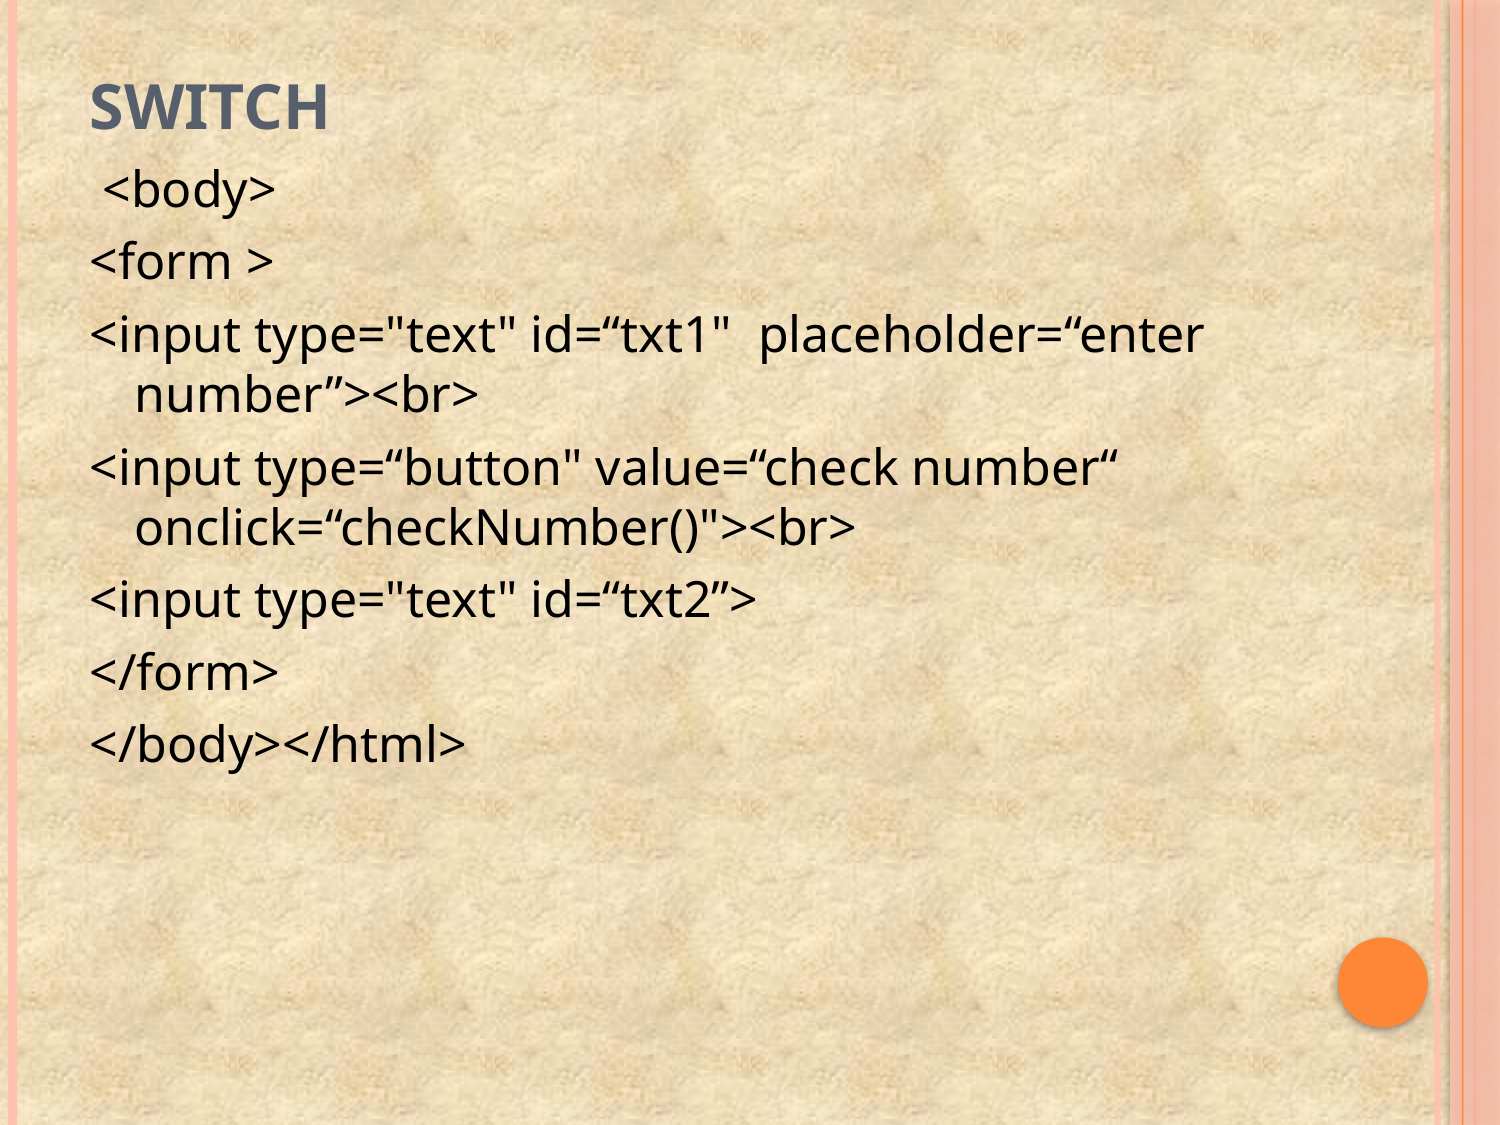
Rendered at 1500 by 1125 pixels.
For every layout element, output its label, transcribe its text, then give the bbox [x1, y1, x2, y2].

picture [1441, 0, 1449, 1125]
picture [0, 0, 7, 1125]
title switch [75, 0, 1425, 149]
picture [18, 0, 1434, 1125]
list <body> <form > <input type="text" id=“txt1" placeholder=“enter number”><br> <input type=“button" value=“check number“ onclick=“checkNumber()"><br> <input type="text" id=“txt2”> </form> </body></html> [75, 149, 1425, 1088]
